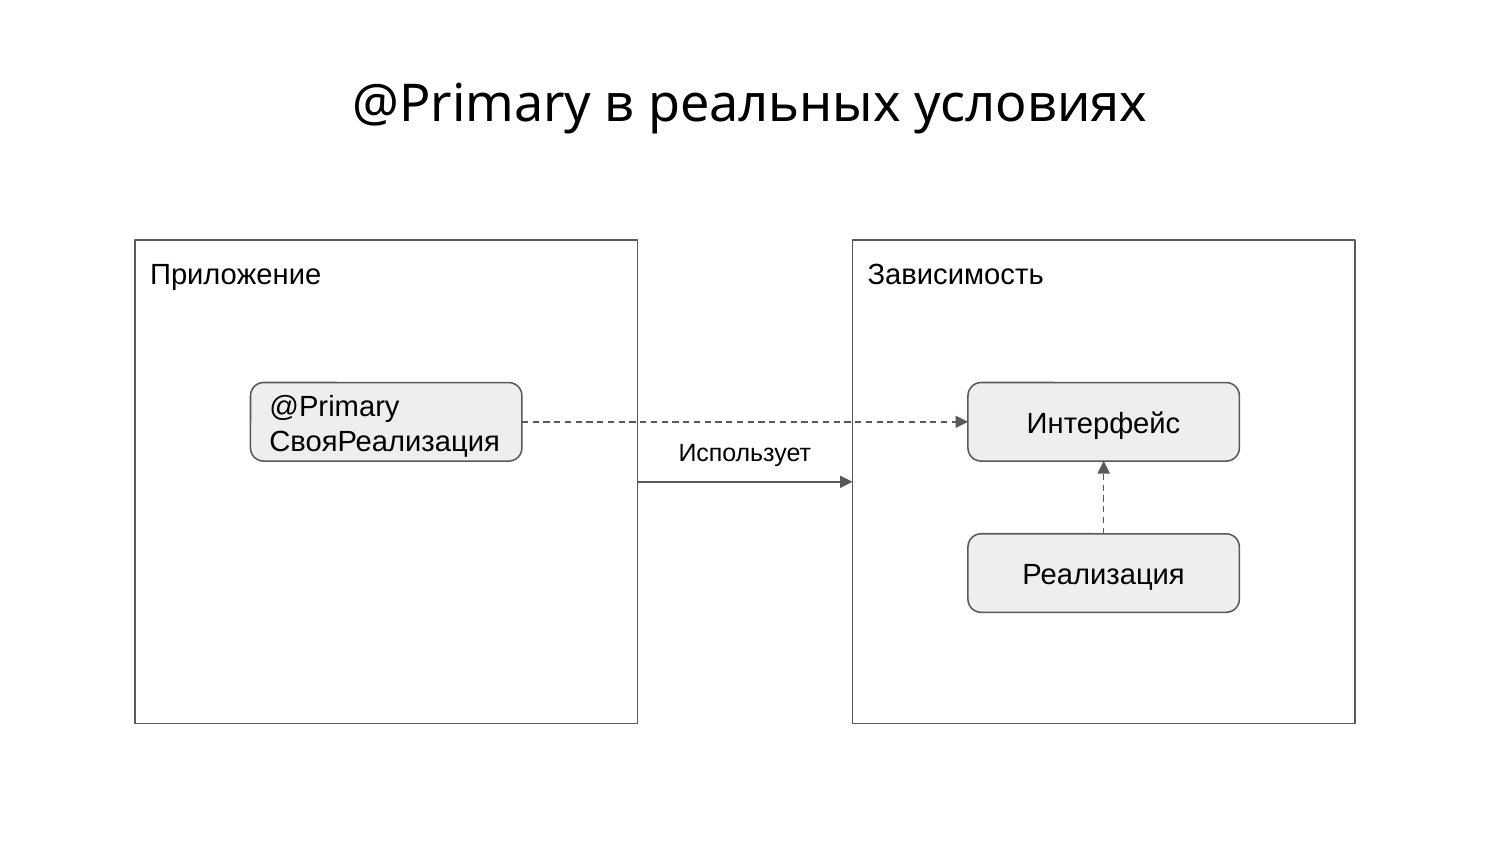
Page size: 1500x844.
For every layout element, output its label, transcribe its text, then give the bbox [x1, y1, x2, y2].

text_box @Primary в реальных условиях [116, 67, 1384, 134]
text_box Интерфейс [967, 382, 1240, 462]
text_box @Primary СвояРеализация [250, 382, 522, 462]
text_box Использует [633, 431, 857, 482]
text_box Реализация [967, 533, 1240, 613]
text_box Приложение [135, 239, 638, 724]
text_box Зависимость [852, 239, 1355, 724]
